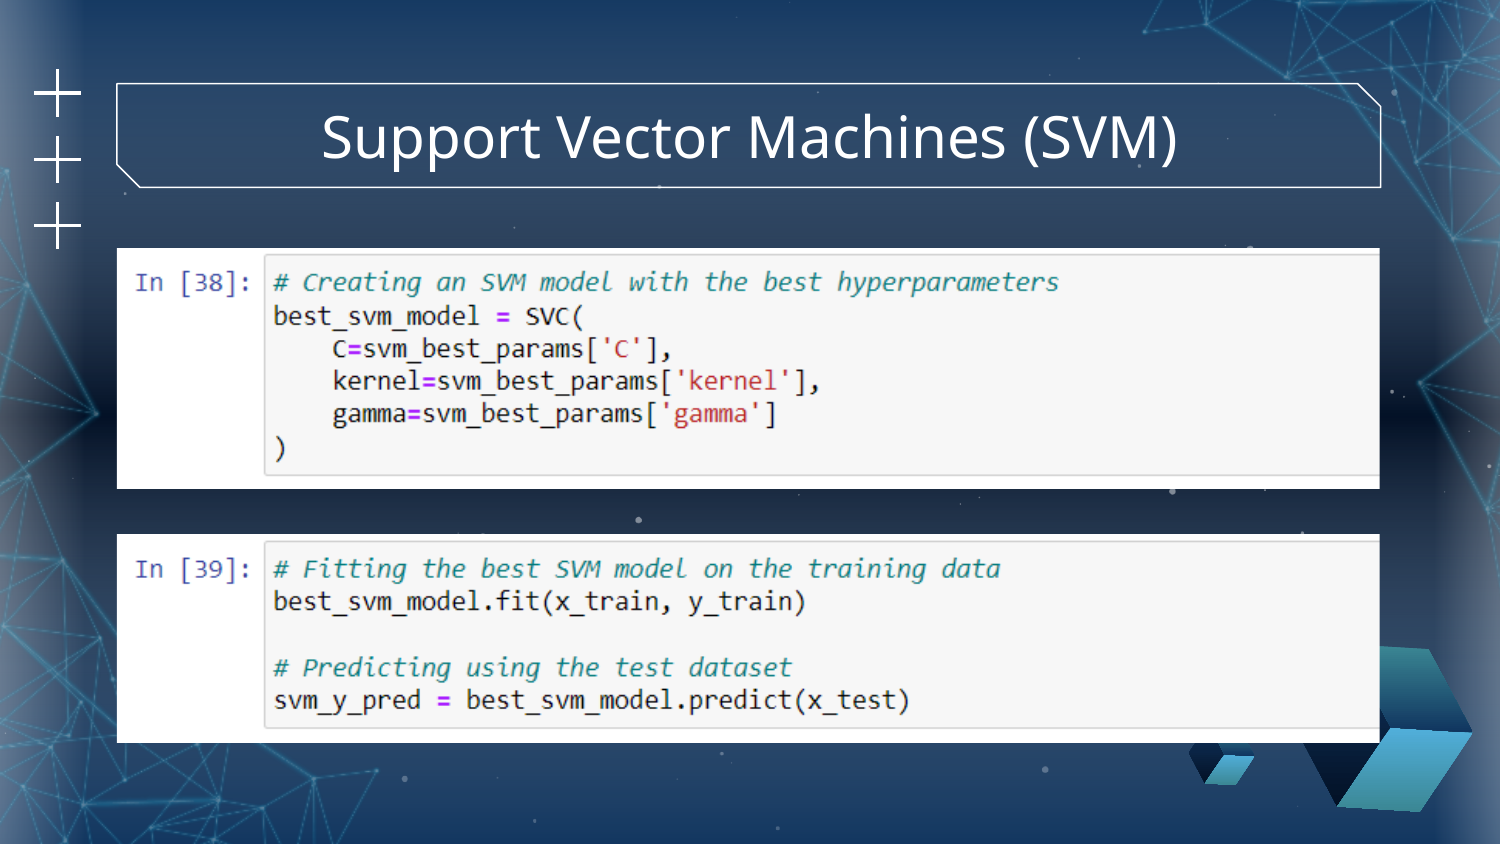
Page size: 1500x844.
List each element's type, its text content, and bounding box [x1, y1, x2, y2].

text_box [1292, 643, 1474, 812]
text_box [135, 183, 1381, 188]
title Support Vector Machines (SVM) [117, 88, 1382, 183]
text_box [33, 69, 82, 250]
text_box [116, 83, 1363, 165]
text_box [1188, 752, 1255, 786]
picture [0, 0, 1500, 844]
